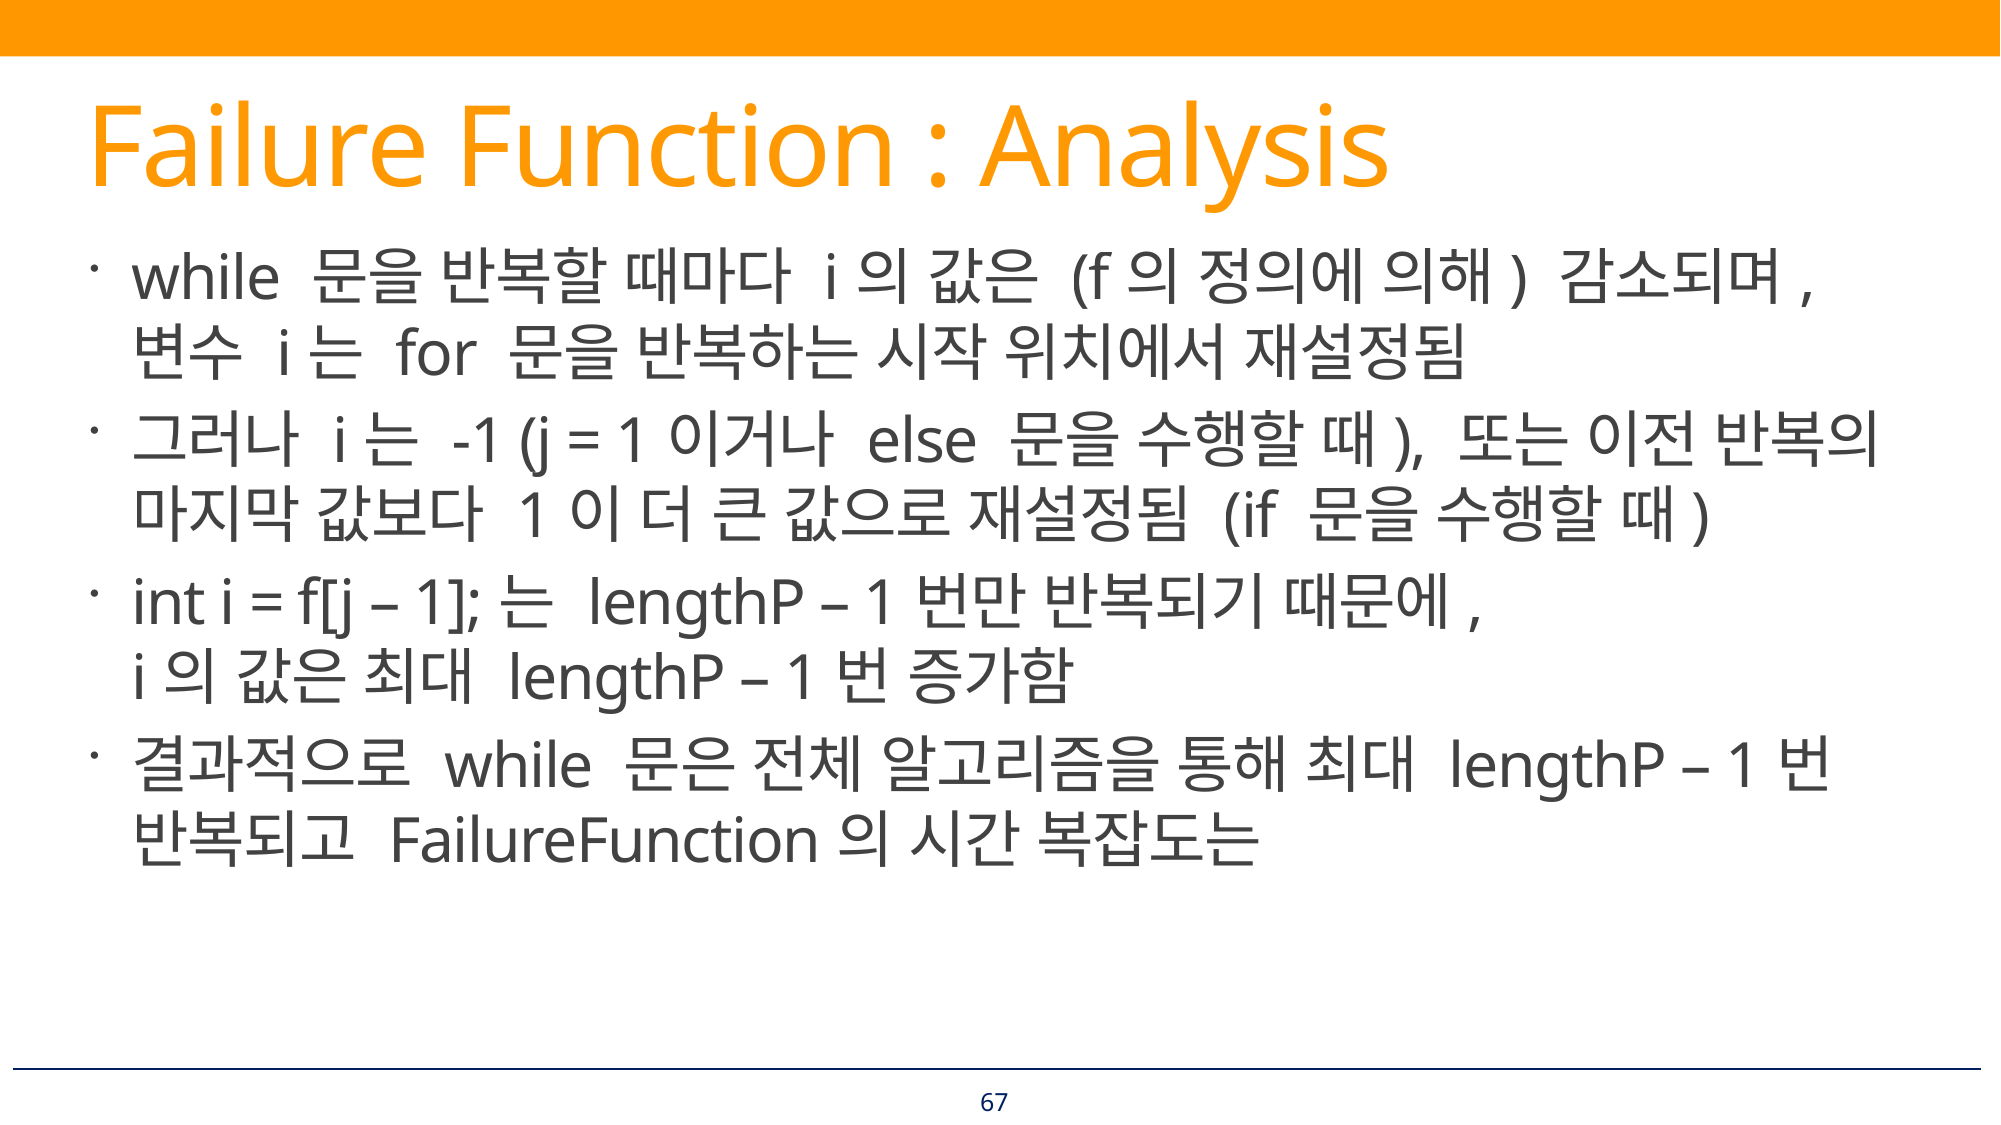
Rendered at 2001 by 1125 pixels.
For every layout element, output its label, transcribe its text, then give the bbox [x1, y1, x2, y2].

slide_number 67 [911, 1078, 1078, 1125]
title Failure Function : Analysis [85, 89, 1915, 212]
